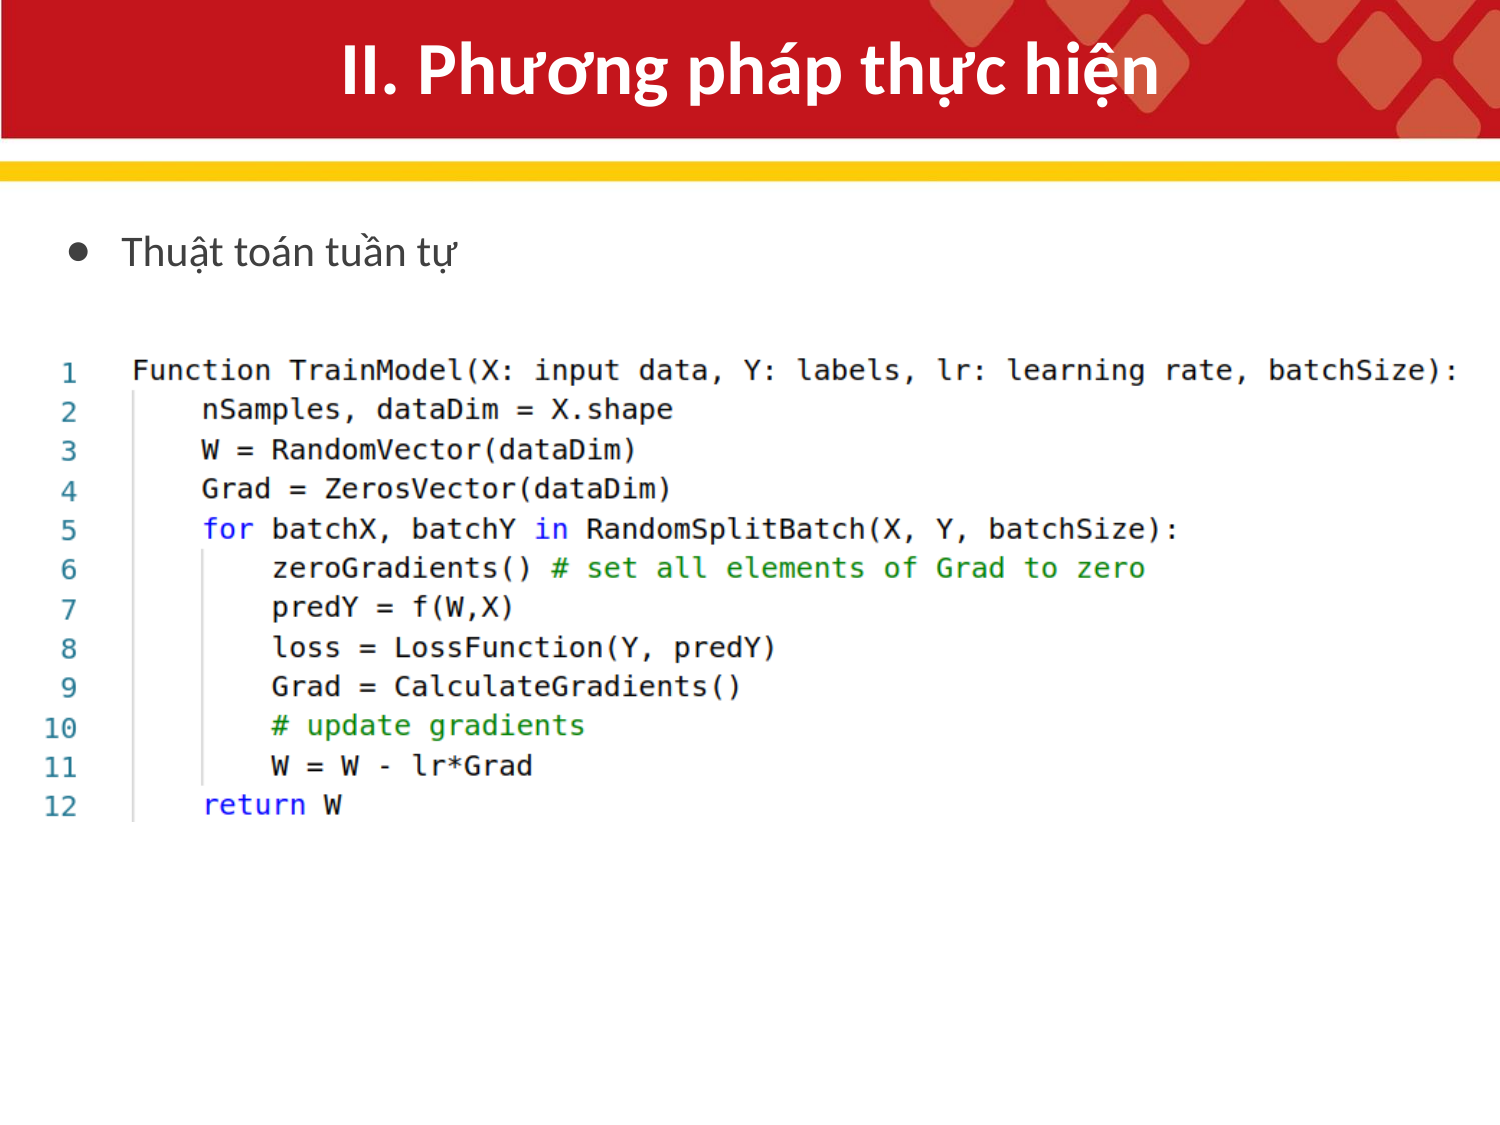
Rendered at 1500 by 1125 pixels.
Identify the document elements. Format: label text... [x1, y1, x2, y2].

picture [0, 0, 1500, 1125]
title II. Phương pháp thực hiện [31, 0, 1471, 141]
list Thuật toán tuần tự [31, 220, 1471, 1025]
